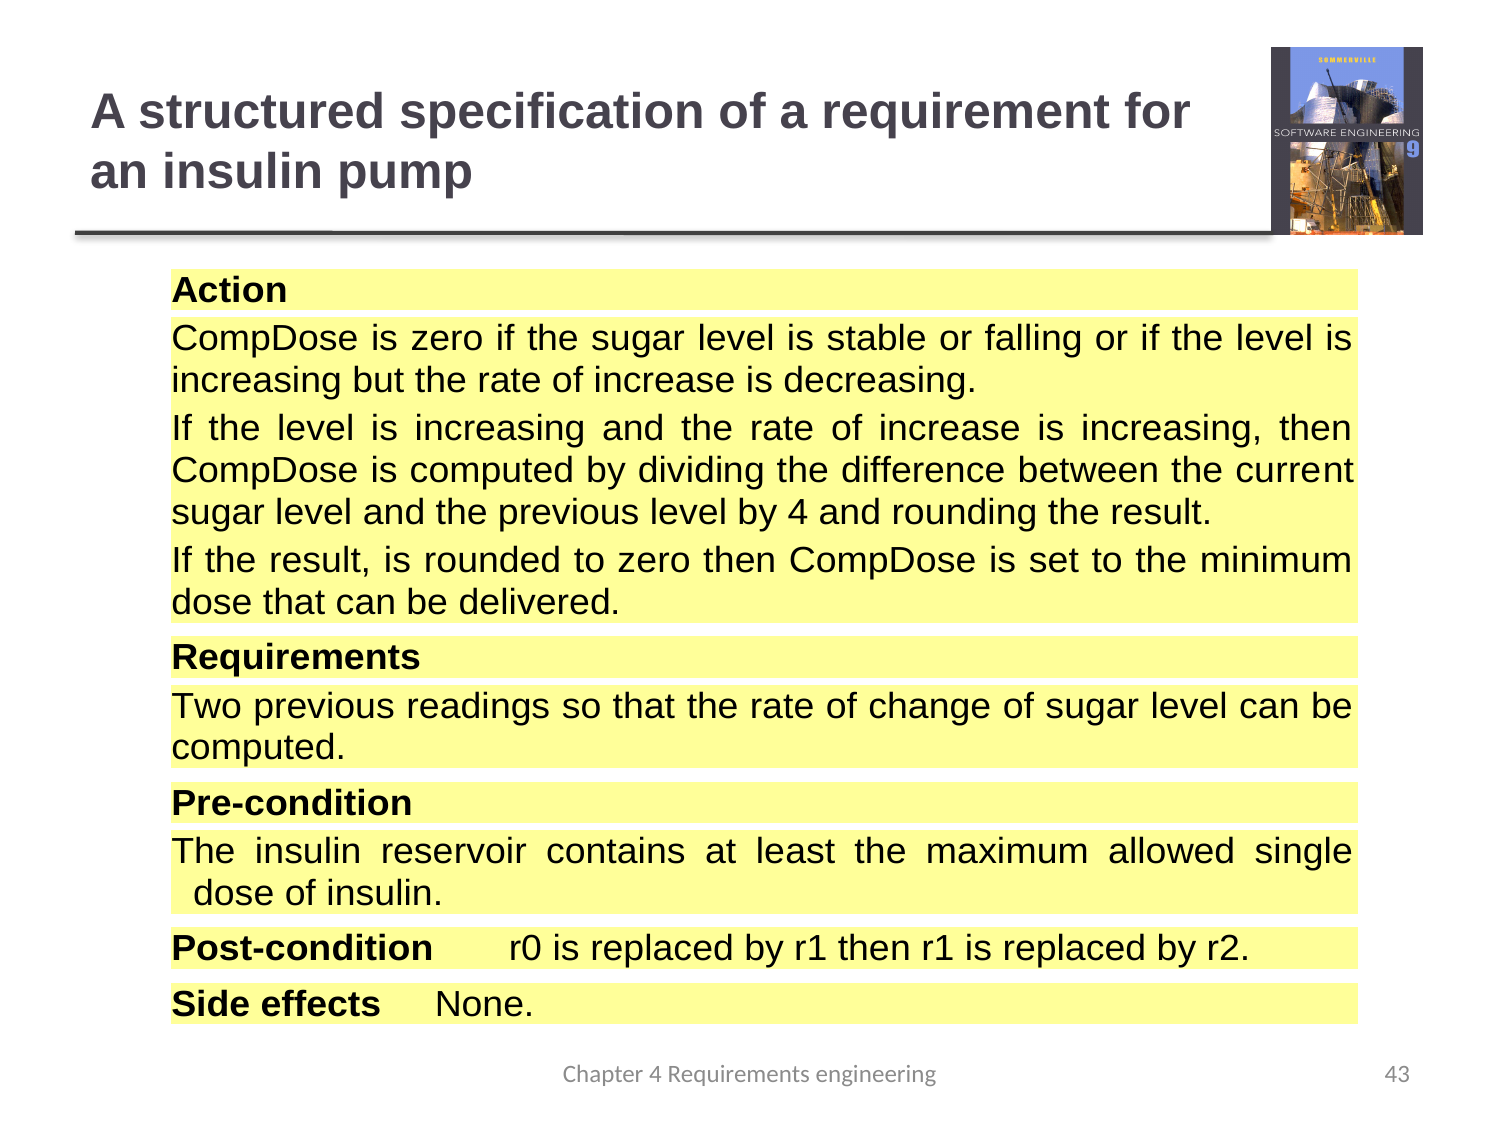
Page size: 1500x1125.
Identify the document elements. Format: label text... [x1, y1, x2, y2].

title A structured specification of a requirement for an insulin pump [74, 44, 1272, 233]
picture [1272, 47, 1423, 235]
slide_number 43 [1074, 1042, 1425, 1103]
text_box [170, 254, 1360, 1051]
footer Chapter 4 Requirements engineering [512, 1059, 988, 1103]
